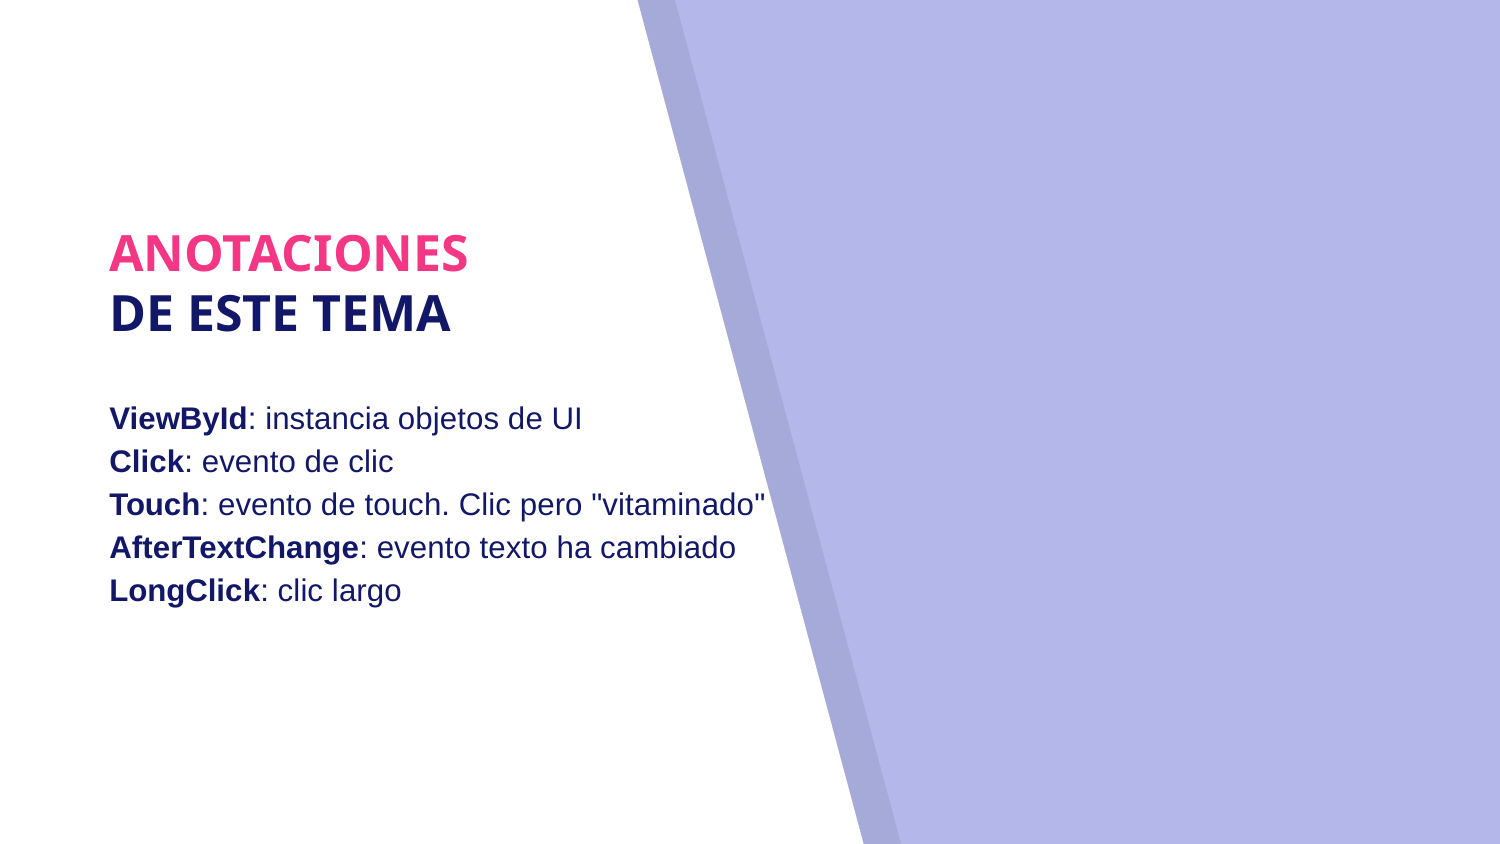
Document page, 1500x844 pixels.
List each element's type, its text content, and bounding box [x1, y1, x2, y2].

title ANOTACIONES DE ESTE TEMA [94, 222, 611, 357]
list ViewById: instancia objetos de UI Click: evento de clic Touch: evento de touch. Clic pero "vitaminado" AfterTextChange: evento texto ha cambiado LongClick: clic largo [94, 377, 873, 622]
